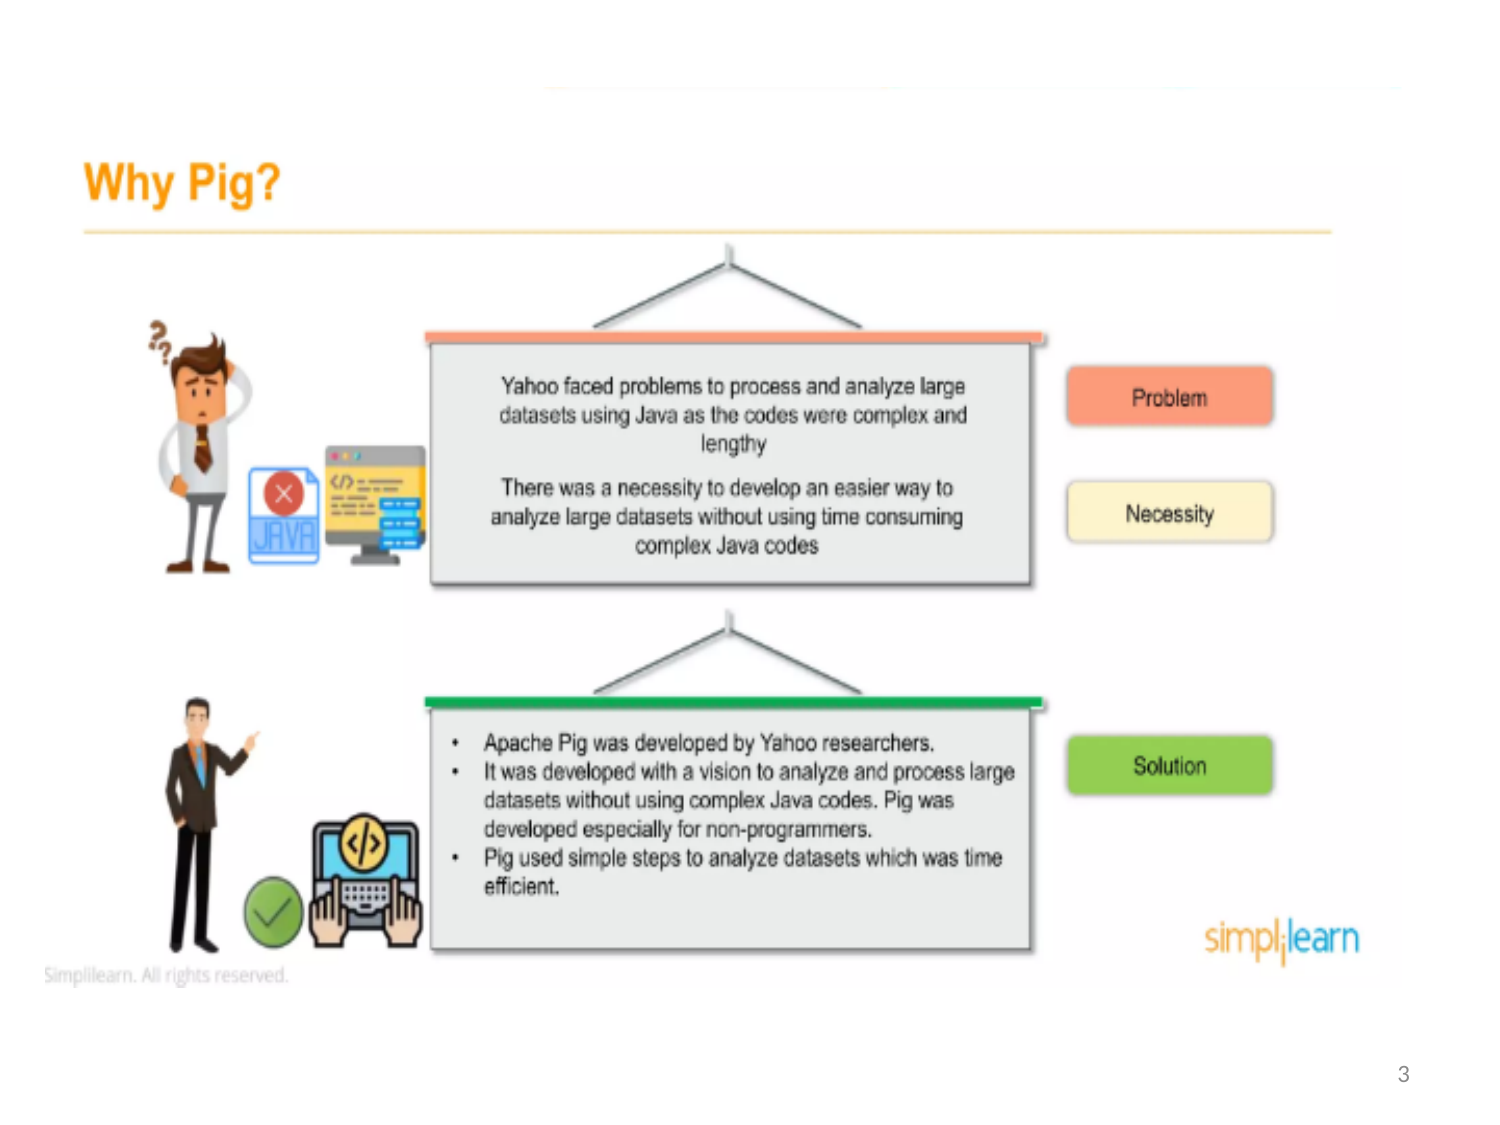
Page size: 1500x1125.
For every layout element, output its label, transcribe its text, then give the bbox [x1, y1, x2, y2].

picture [45, 87, 1429, 988]
slide_number 3 [1074, 1042, 1425, 1103]
